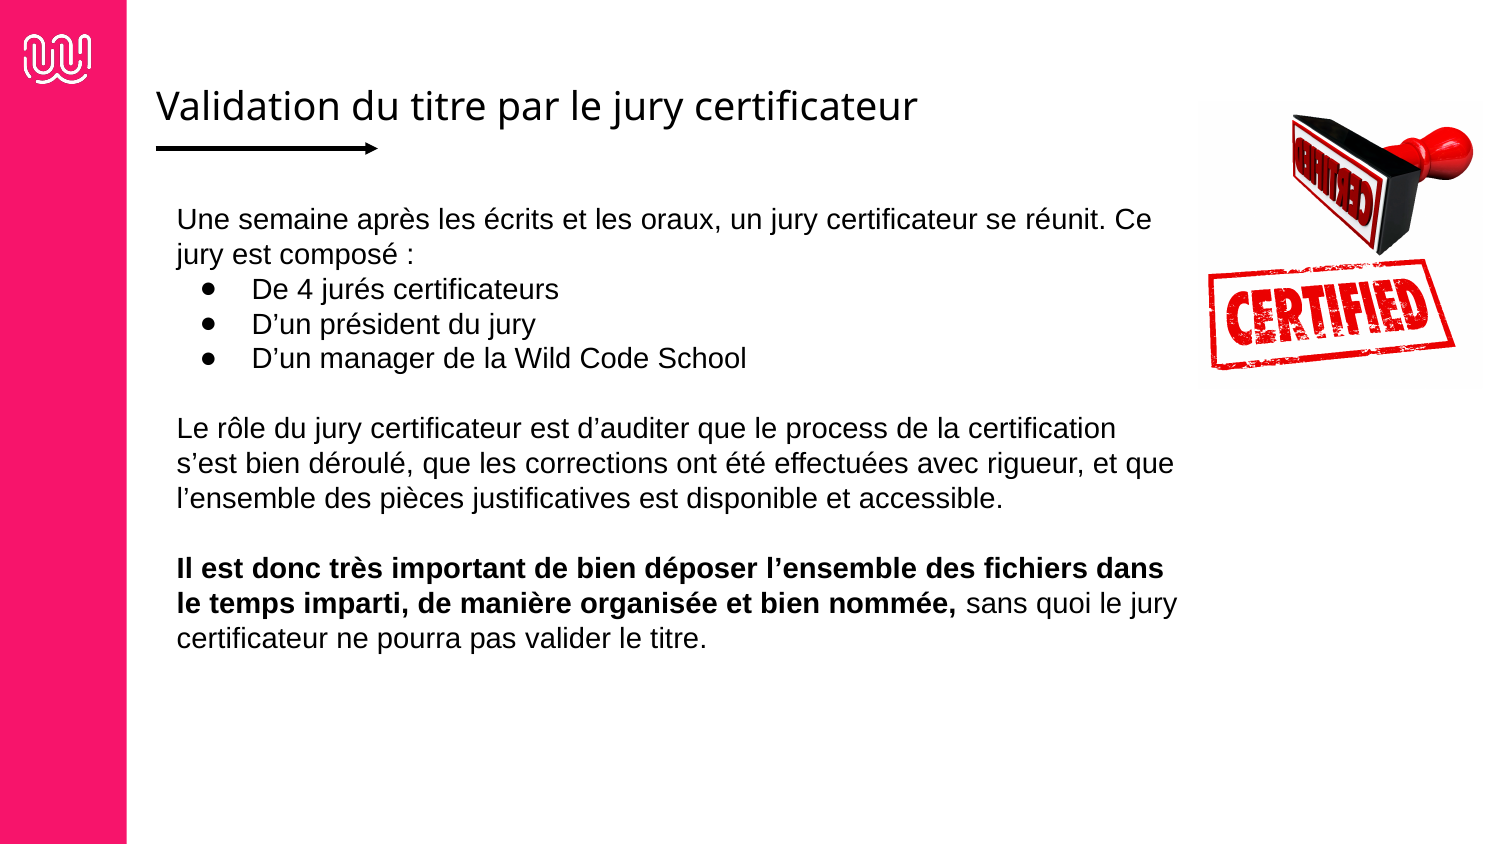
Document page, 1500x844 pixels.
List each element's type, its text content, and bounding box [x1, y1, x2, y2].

text_box Une semaine après les écrits et les oraux, un jury certificateur se réunit. Ce jury est composé : De 4 jurés certificateurs D’un président du jury D’un manager de la Wild Code School Le rôle du jury certificateur est d’auditer que le process de la certification s’est bien déroulé, que les corrections ont été effectuées avec rigueur, et que l’ensemble des pièces justificatives est disponible et accessible. Il est donc très important de bien déposer l’ensemble des fichiers dans le temps imparti, de manière organisée et bien nommée, sans quoi le jury certificateur ne pourra pas valider le titre. [161, 185, 1199, 670]
picture [1198, 101, 1483, 390]
picture [23, 33, 99, 84]
text_box Validation du titre par le jury certificateur [152, 78, 1182, 132]
text_box [0, 0, 127, 844]
